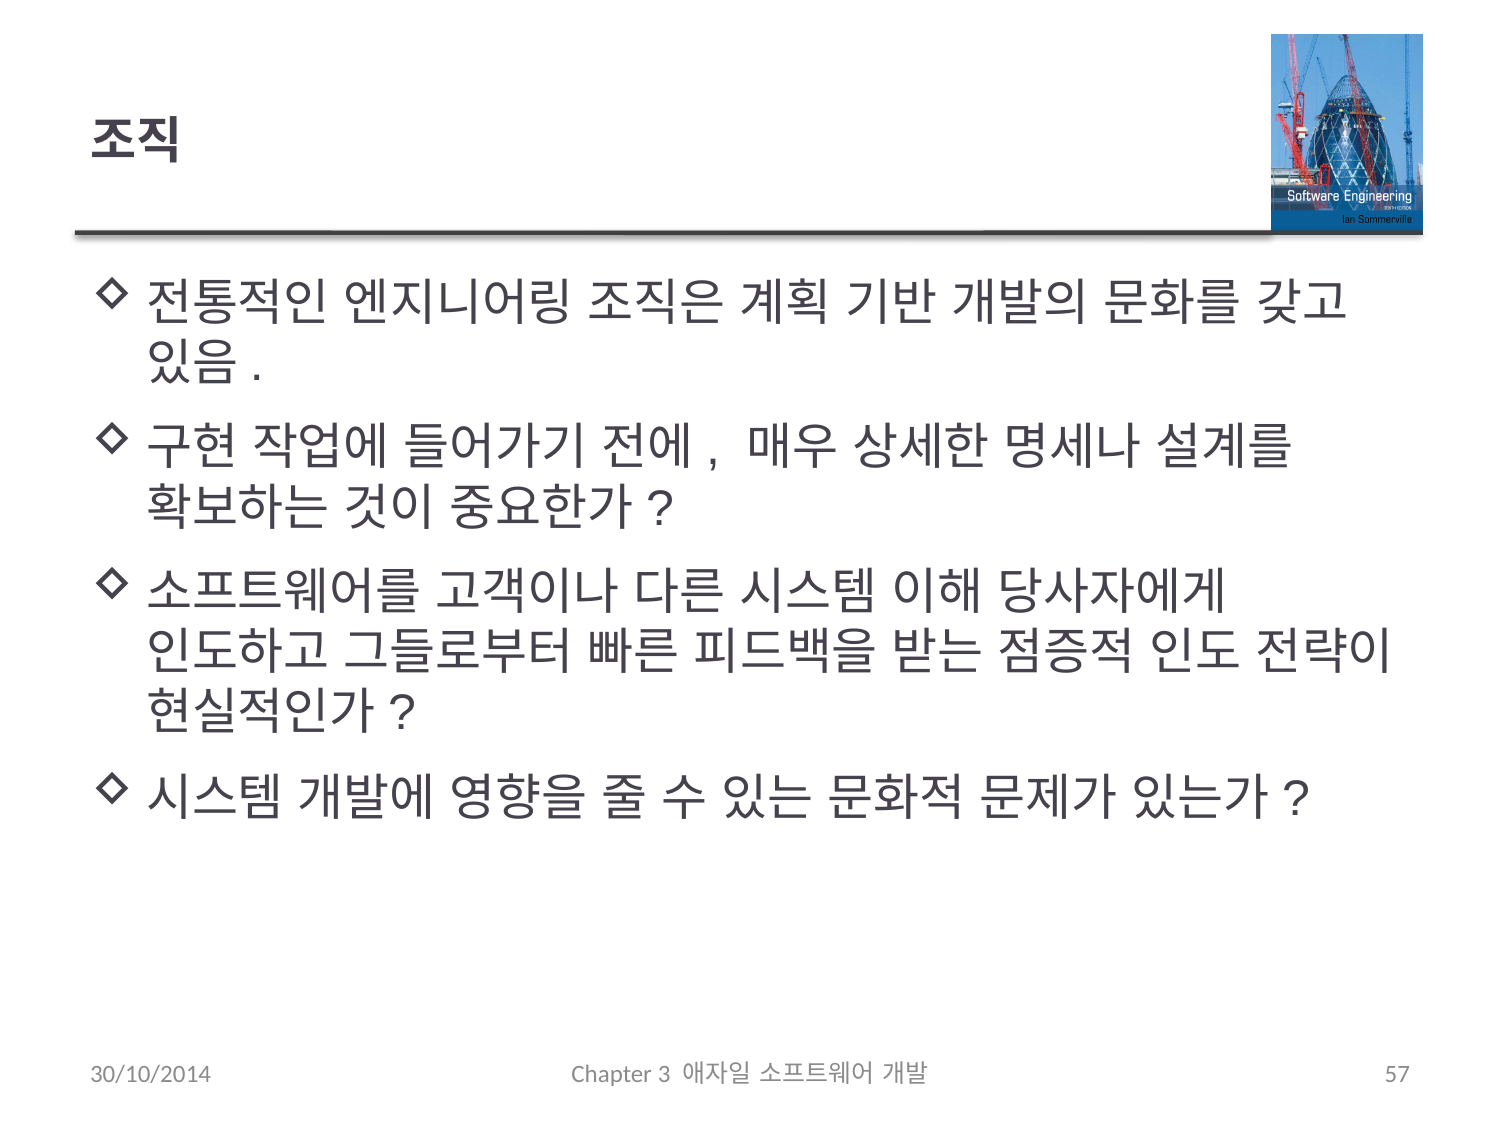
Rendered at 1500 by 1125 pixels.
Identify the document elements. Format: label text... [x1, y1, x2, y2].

title 조직 [74, 44, 1272, 233]
picture [1271, 34, 1423, 230]
slide_number 57 [1074, 1042, 1425, 1103]
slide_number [75, 1042, 425, 1103]
footer Chapter 3 애자일 소프트웨어 개발 [512, 1042, 988, 1103]
list 전통적인 엔지니어링 조직은 계획 기반 개발의 문화를 갖고 있음. 구현 작업에 들어가기 전에, 매우 상세한 명세나 설계를 확보하는 것이 중요한가? 소프트웨어를 고객이나 다른 시스템 이해 당사자에게 인도하고 그들로부터 빠른 피드백을 받는 점증적 인도 전략이 현실적인가? 시스템 개발에 영향을 줄 수 있는 문화적 문제가 있는가? [75, 262, 1425, 1005]
